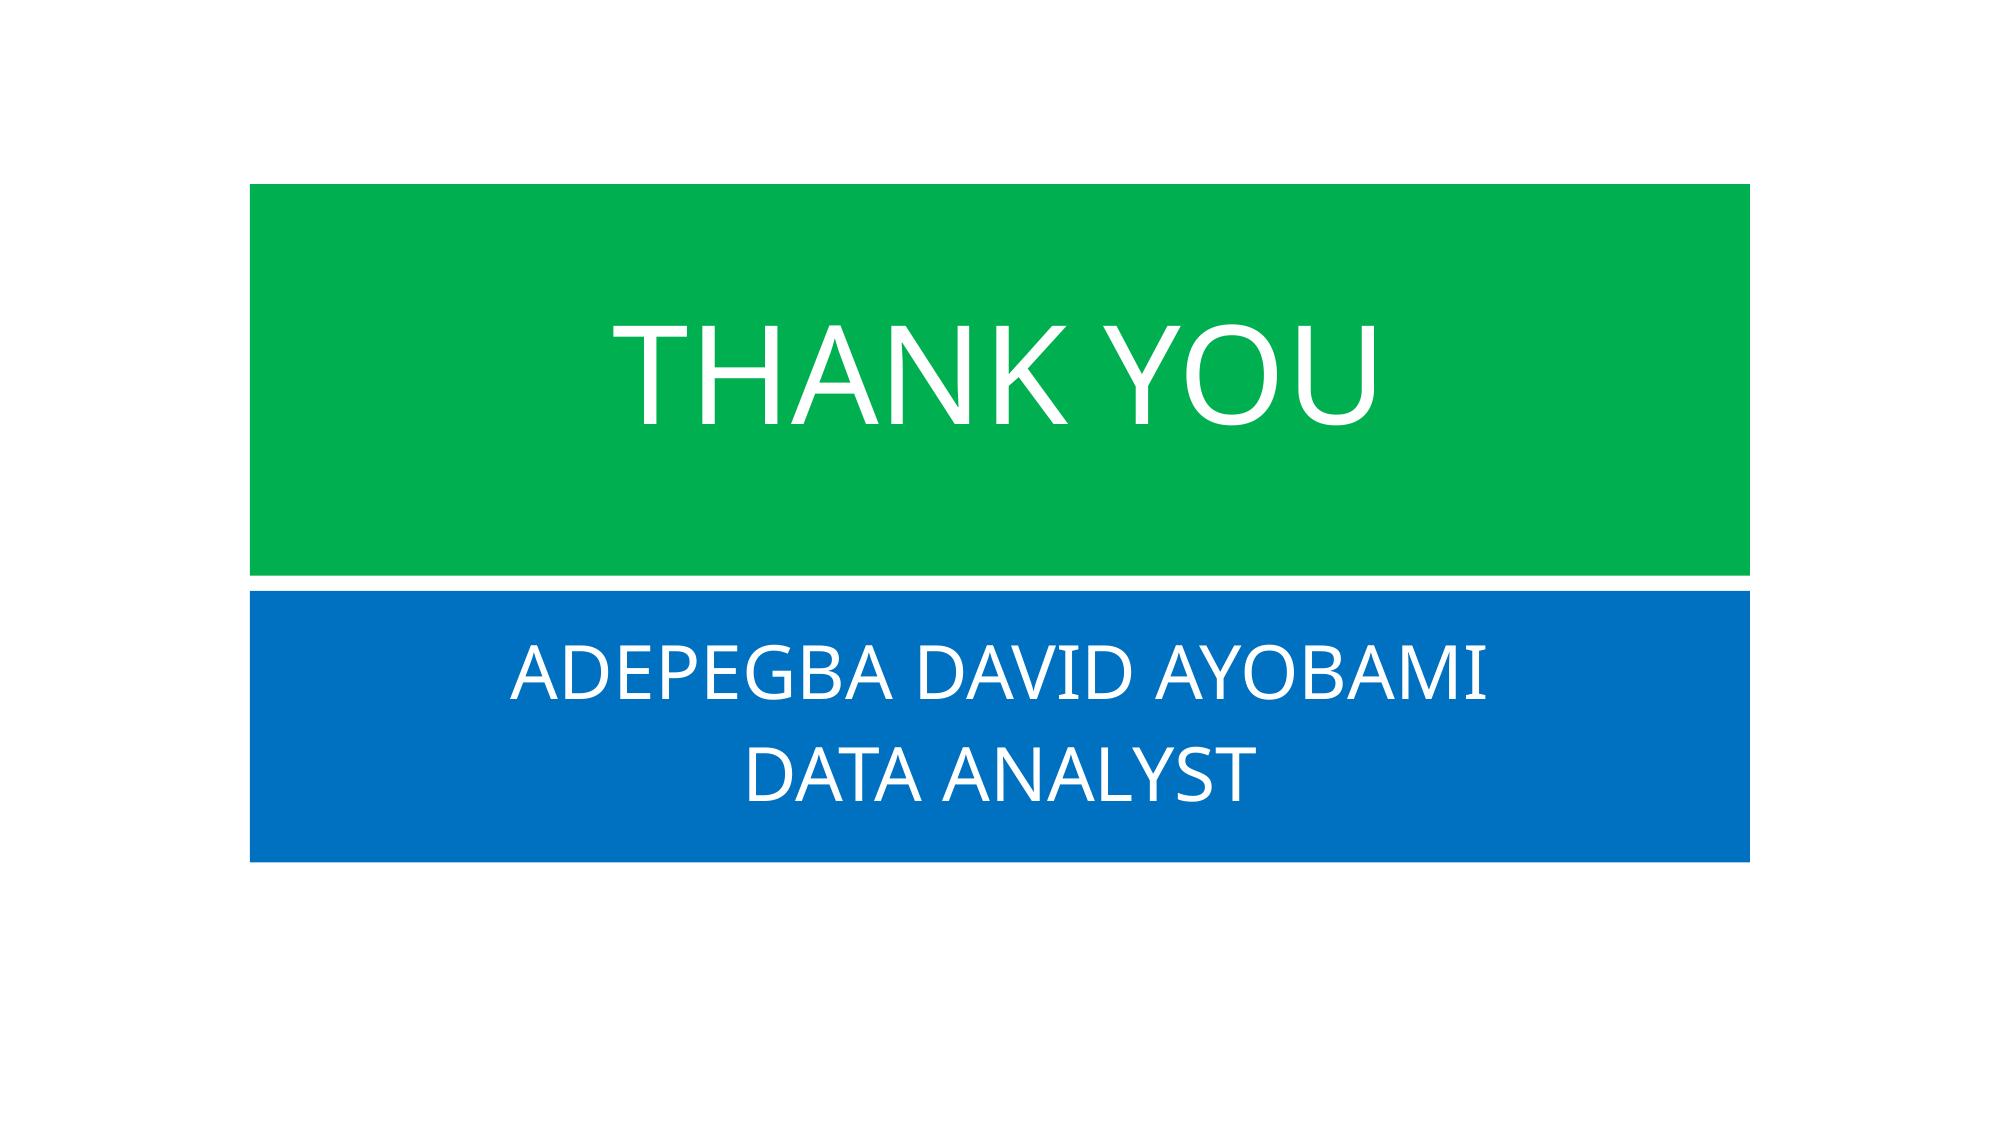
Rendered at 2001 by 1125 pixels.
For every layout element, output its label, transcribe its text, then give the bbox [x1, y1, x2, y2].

subtitle ADEPEGBA DAVID AYOBAMI DATA ANALYST [249, 590, 1750, 863]
title THANK YOU [249, 184, 1750, 576]
